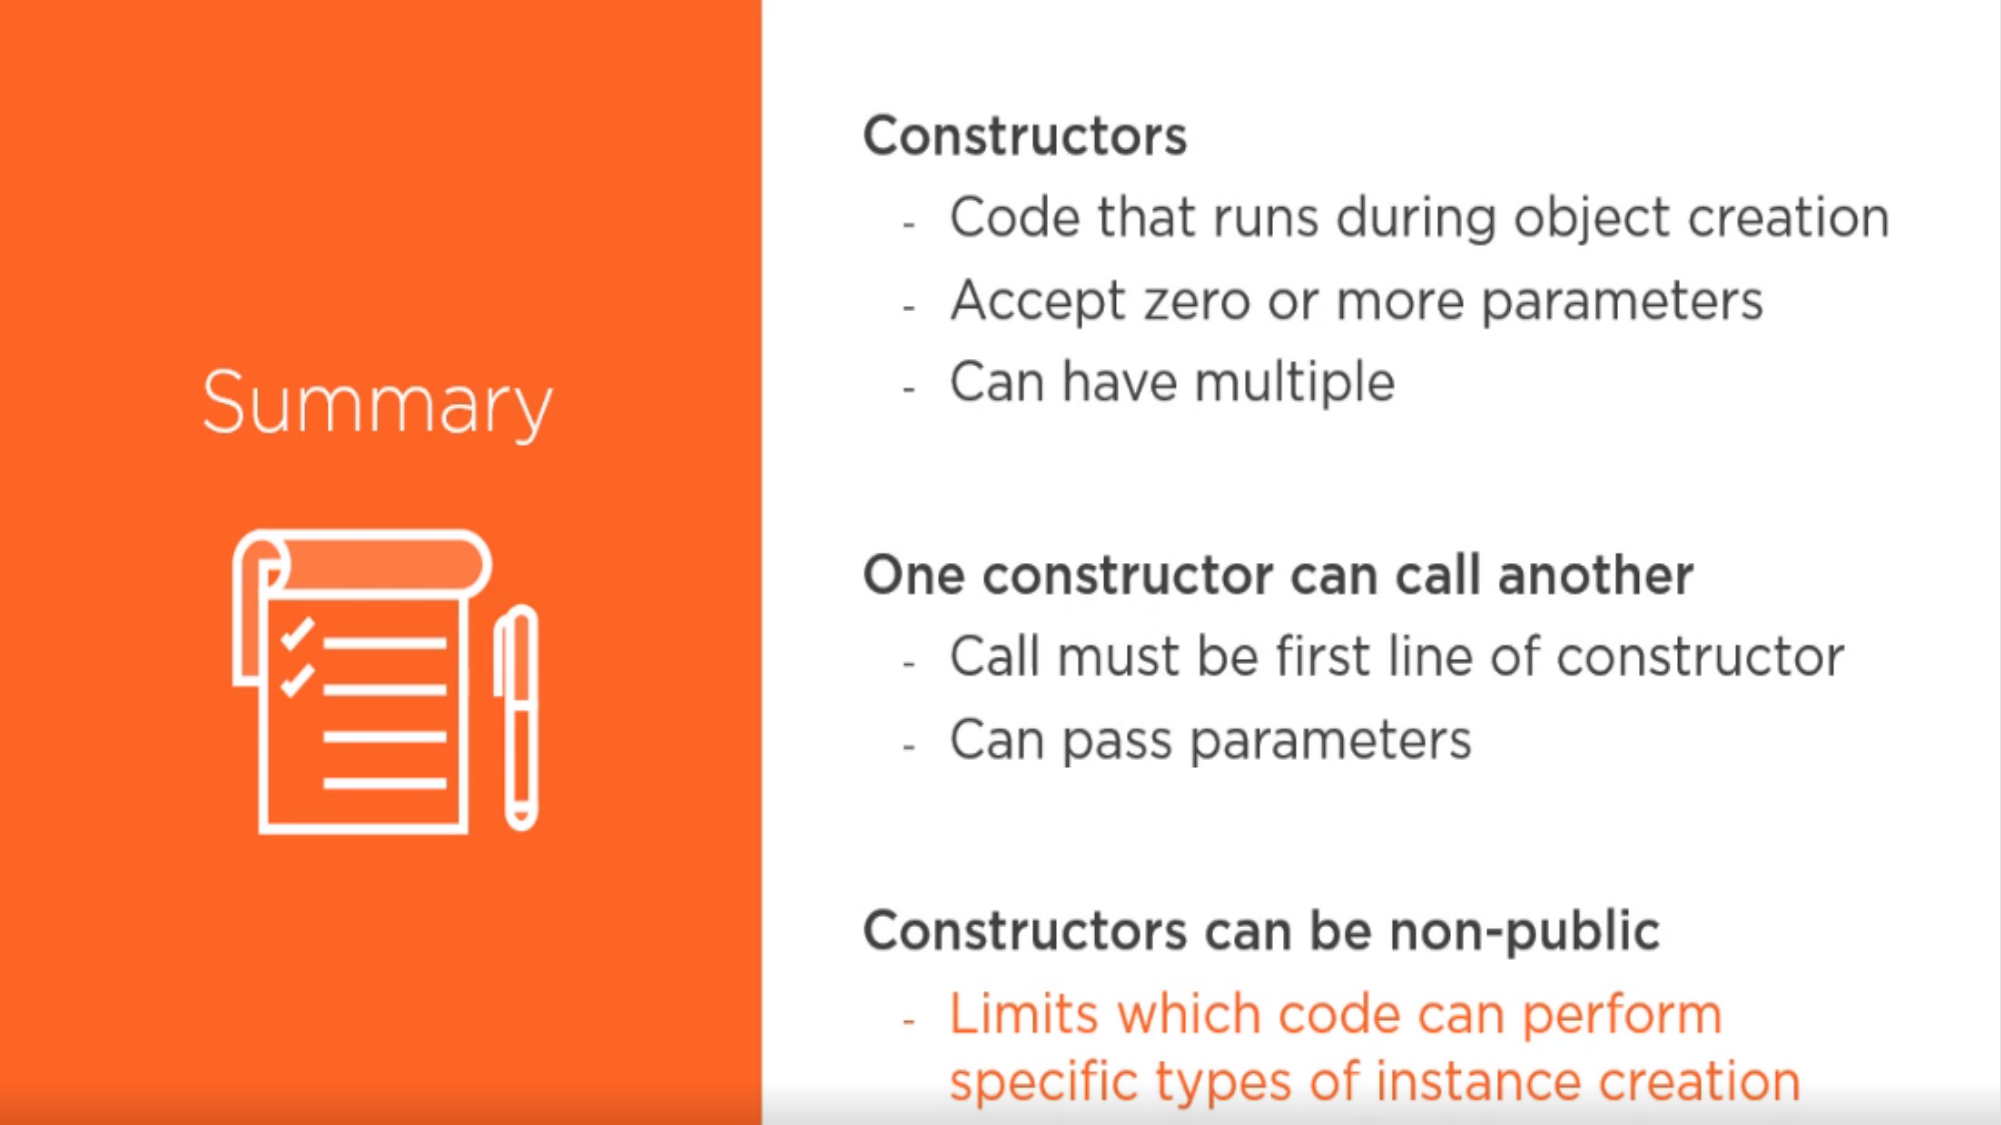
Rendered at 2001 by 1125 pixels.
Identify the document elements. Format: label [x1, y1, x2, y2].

list [0, 0, 2000, 1125]
